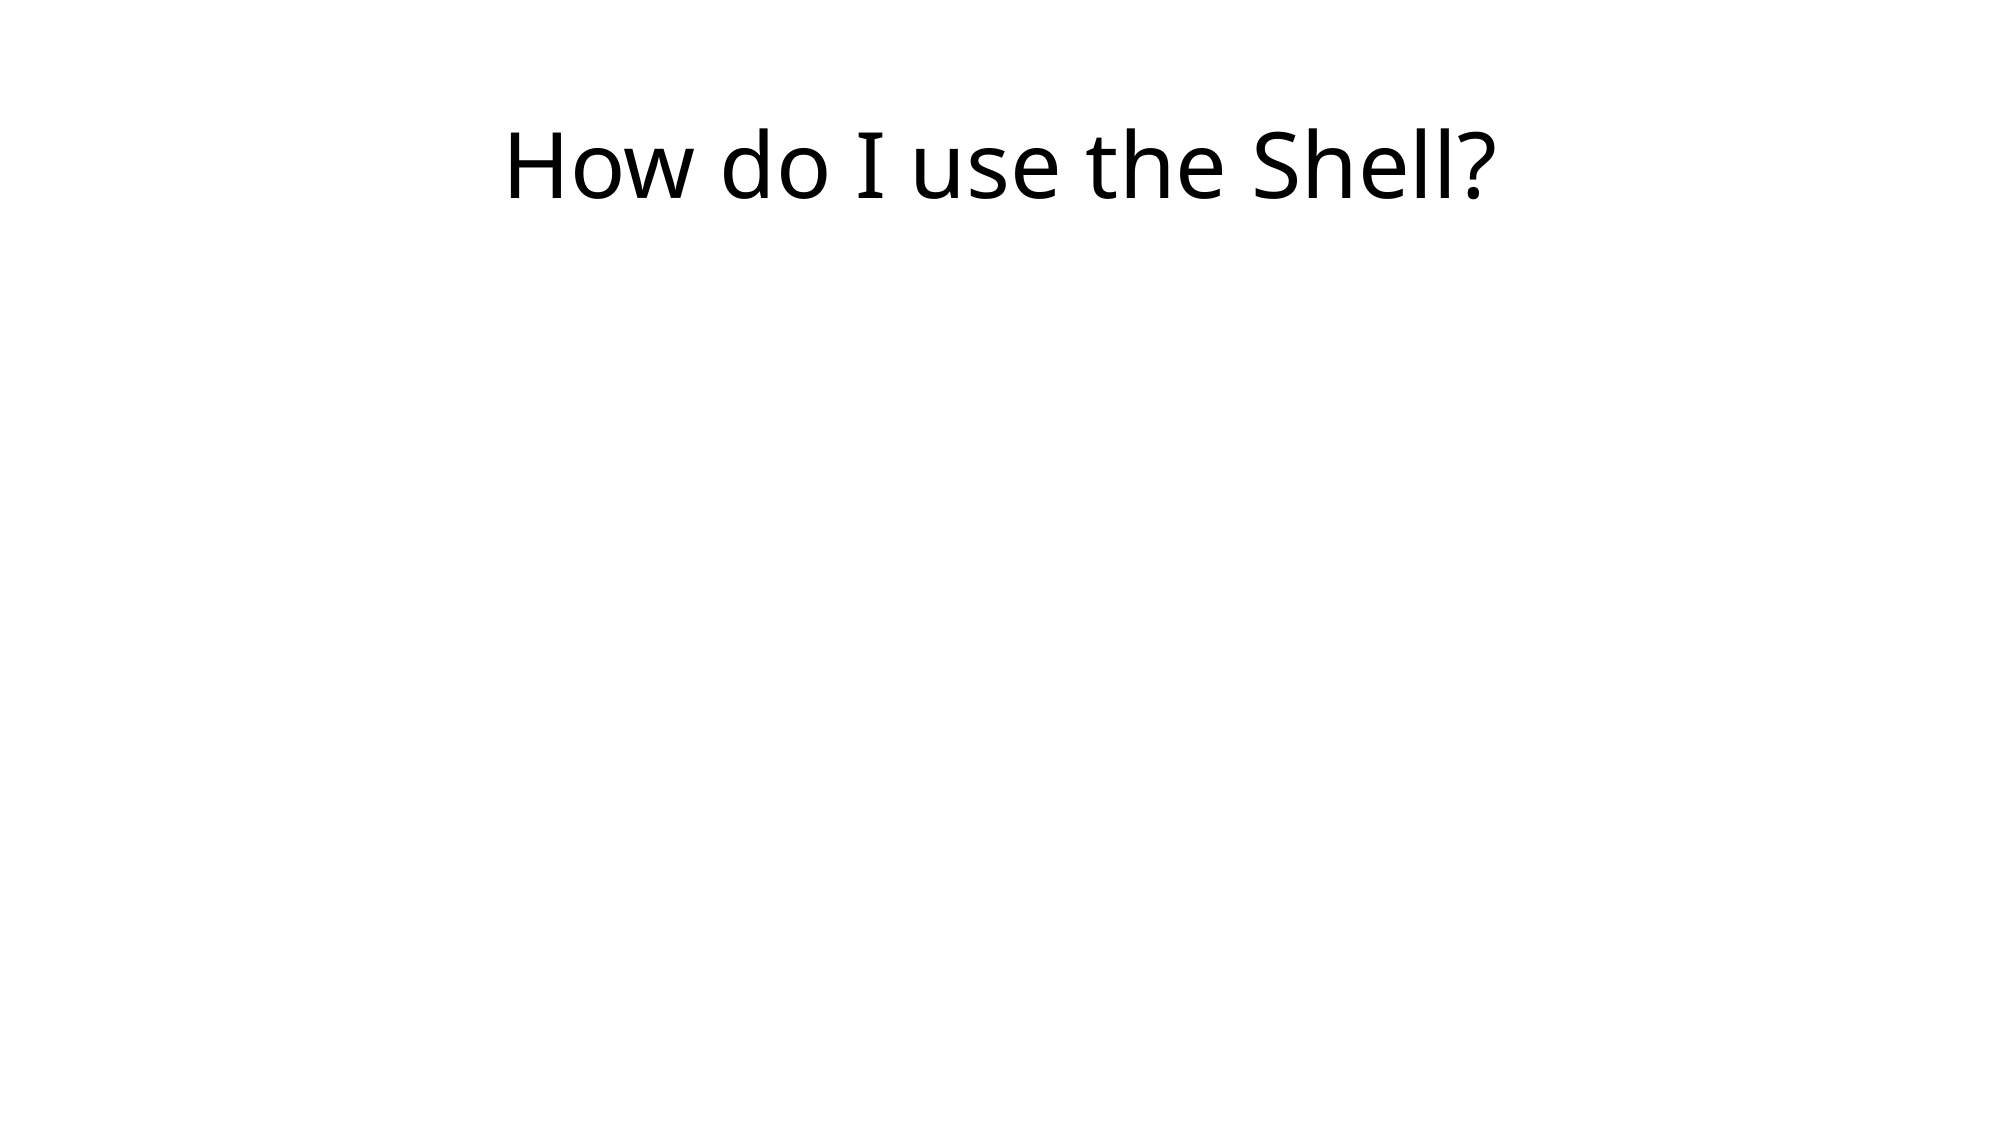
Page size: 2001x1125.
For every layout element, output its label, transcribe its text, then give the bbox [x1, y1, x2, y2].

title How do I use the Shell? [137, 59, 1863, 278]
